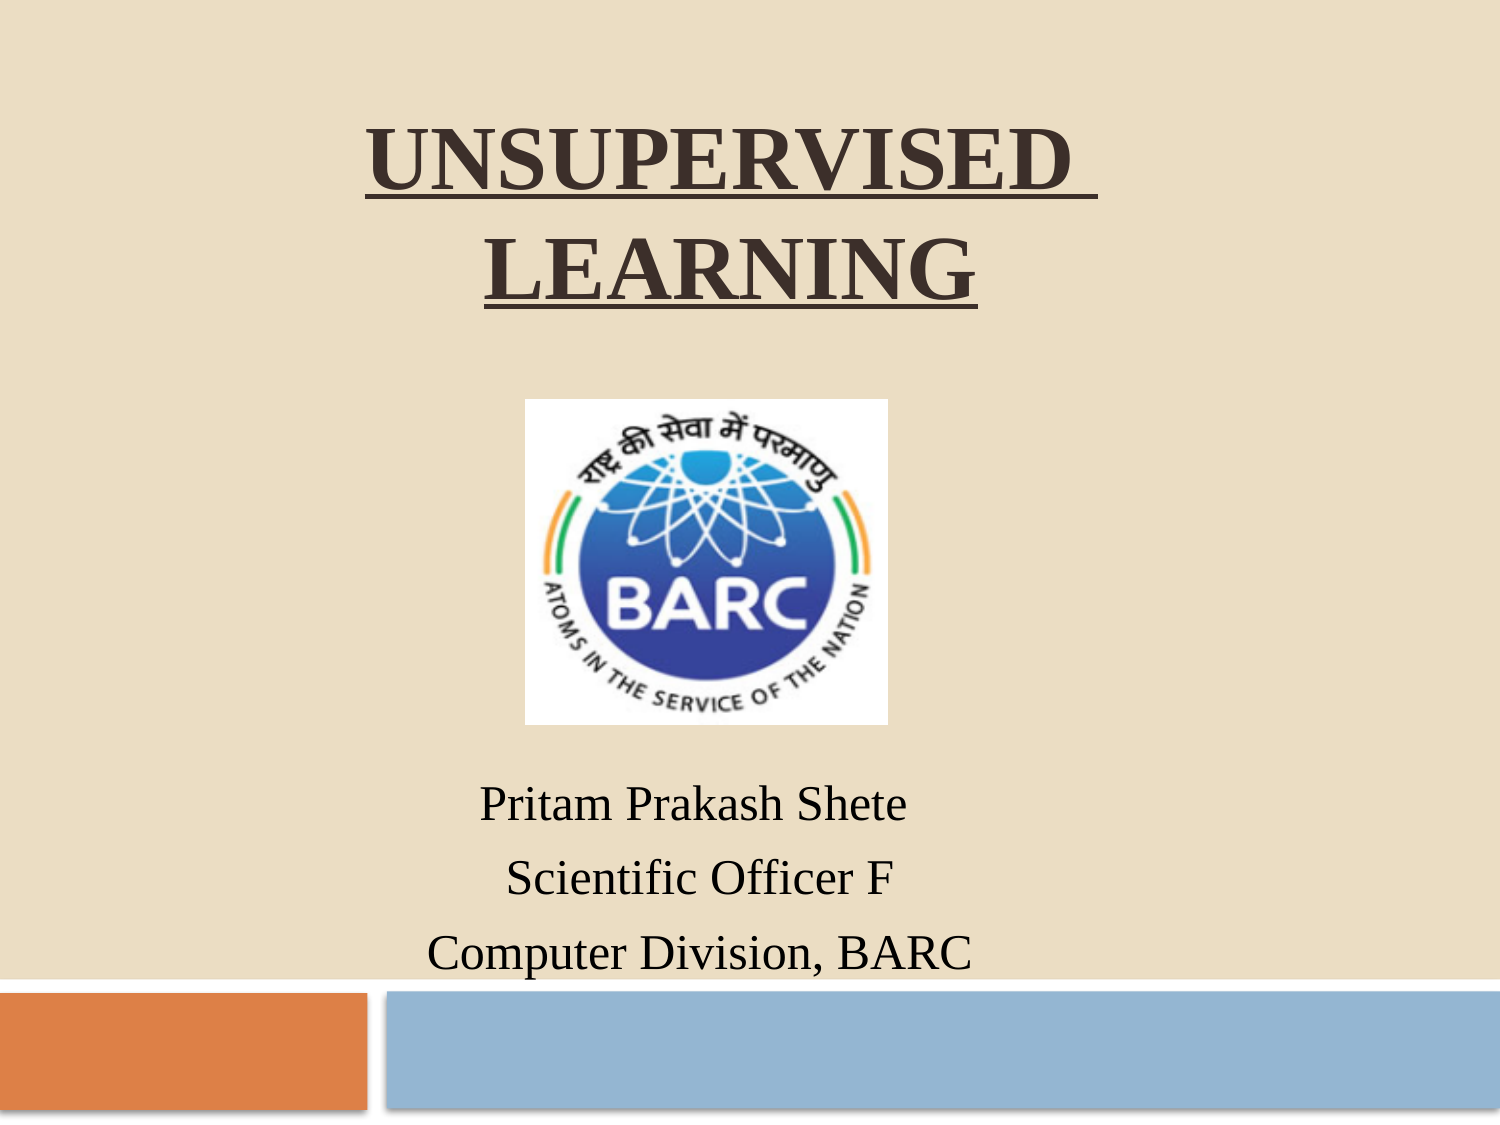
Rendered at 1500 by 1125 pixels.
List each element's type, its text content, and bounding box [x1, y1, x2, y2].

title UNSUPERVISED LEARNING [200, 24, 1263, 325]
picture [524, 399, 888, 726]
subtitle Pritam Prakash Shete Scientific Officer F Computer Division, BARC [174, 762, 1225, 988]
